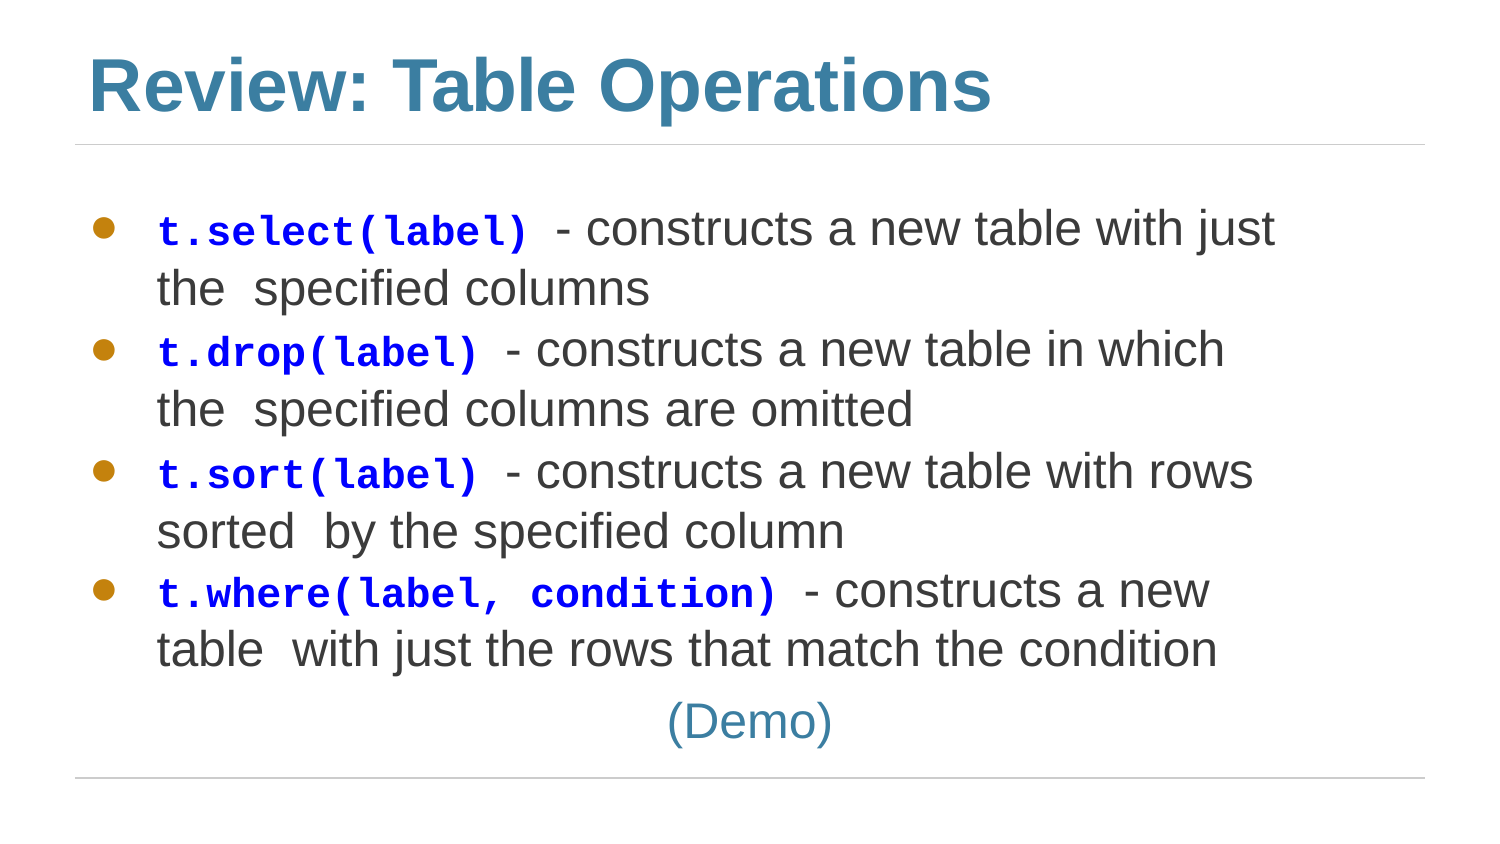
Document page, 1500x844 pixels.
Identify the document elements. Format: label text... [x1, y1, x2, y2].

text_box (Demo) [664, 686, 836, 749]
text_box t.select(label) - constructs a new table with just the specified columns t.drop(label) - constructs a new table in which the specified columns are omitted t.sort(label) - constructs a new table with rows sorted by the specified column t.where(label, condition) - constructs a new table with just the rows that match the condition [86, 193, 1400, 677]
title Review: Table Operations [86, 34, 1002, 178]
